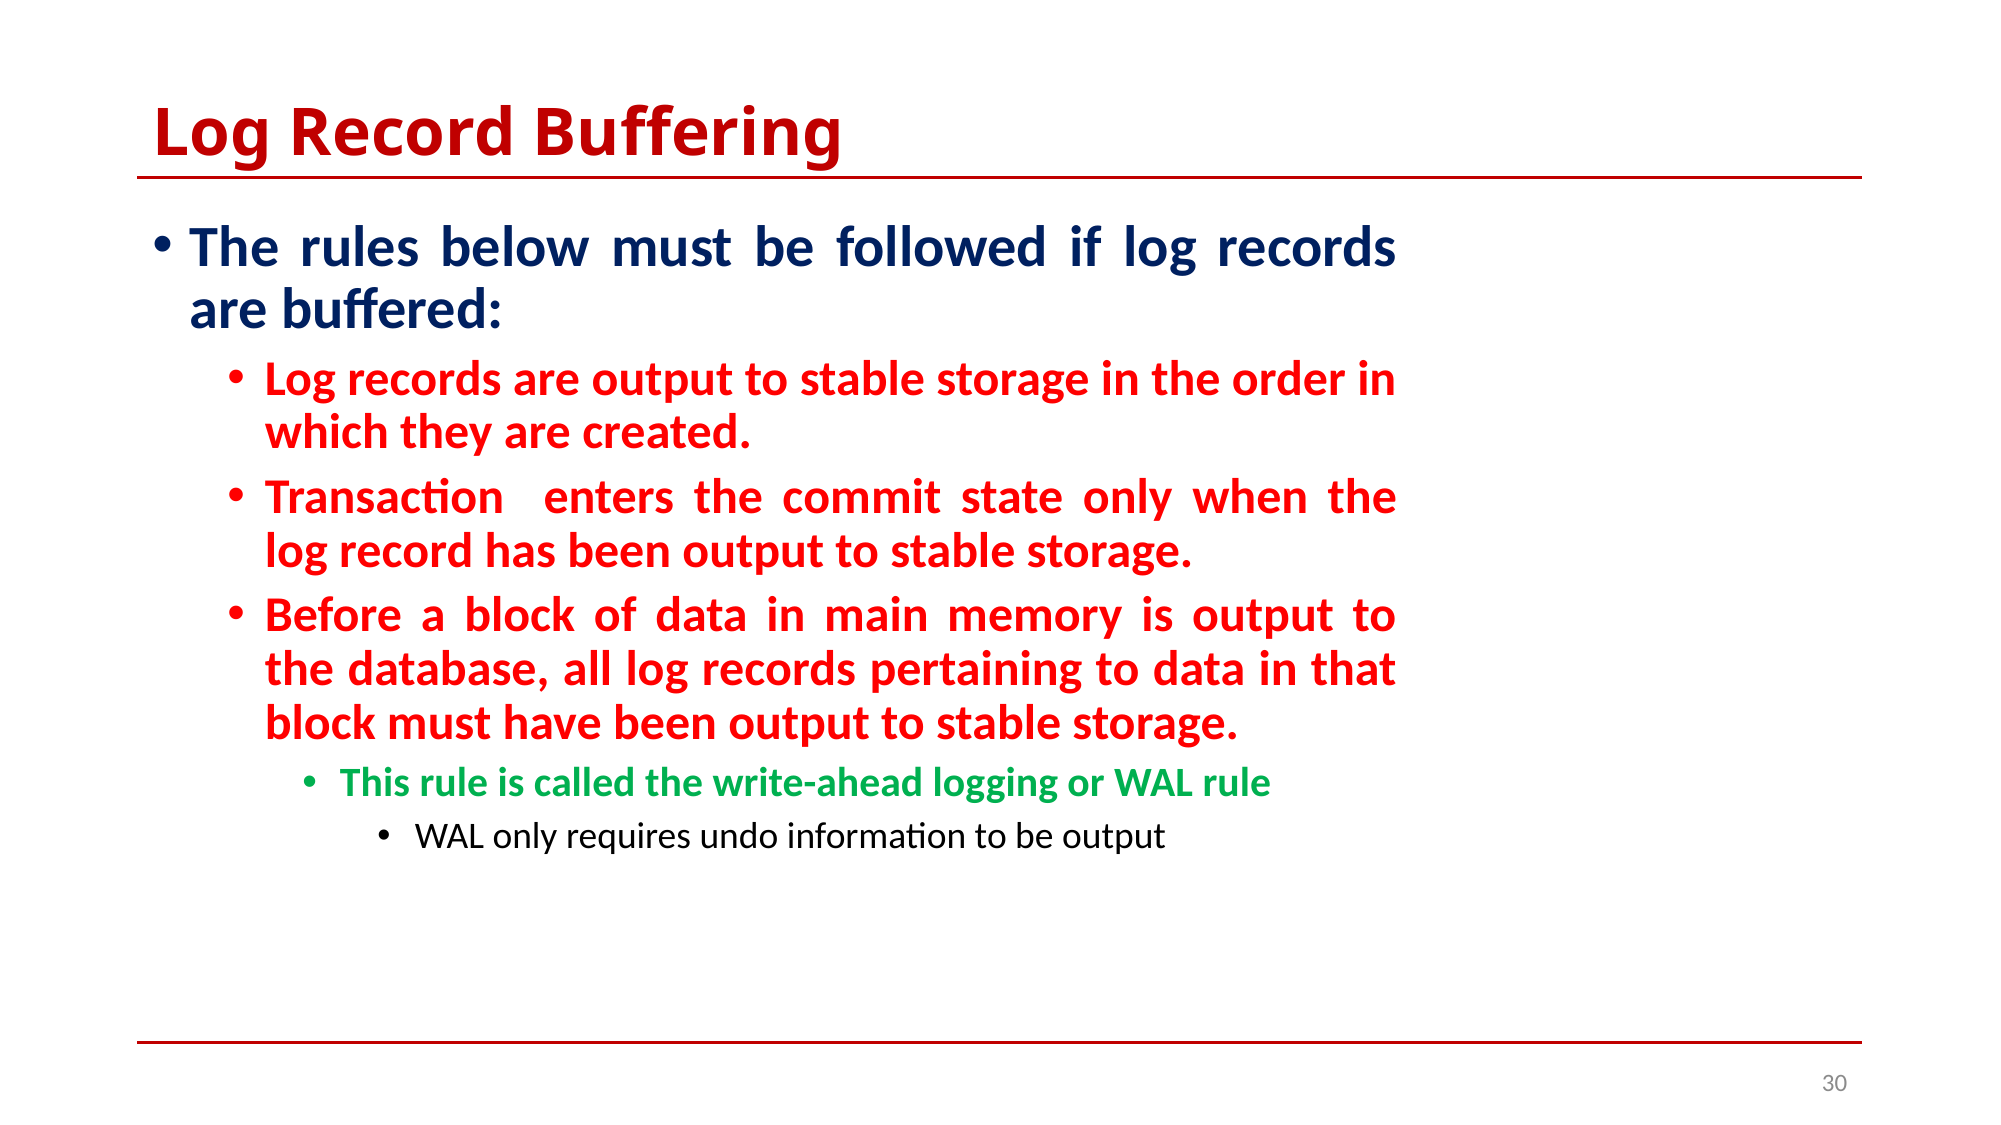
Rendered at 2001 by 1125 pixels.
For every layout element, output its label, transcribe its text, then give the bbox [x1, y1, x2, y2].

slide_number 30 [1412, 1051, 1863, 1111]
title Log Record Buffering [137, 90, 1863, 178]
